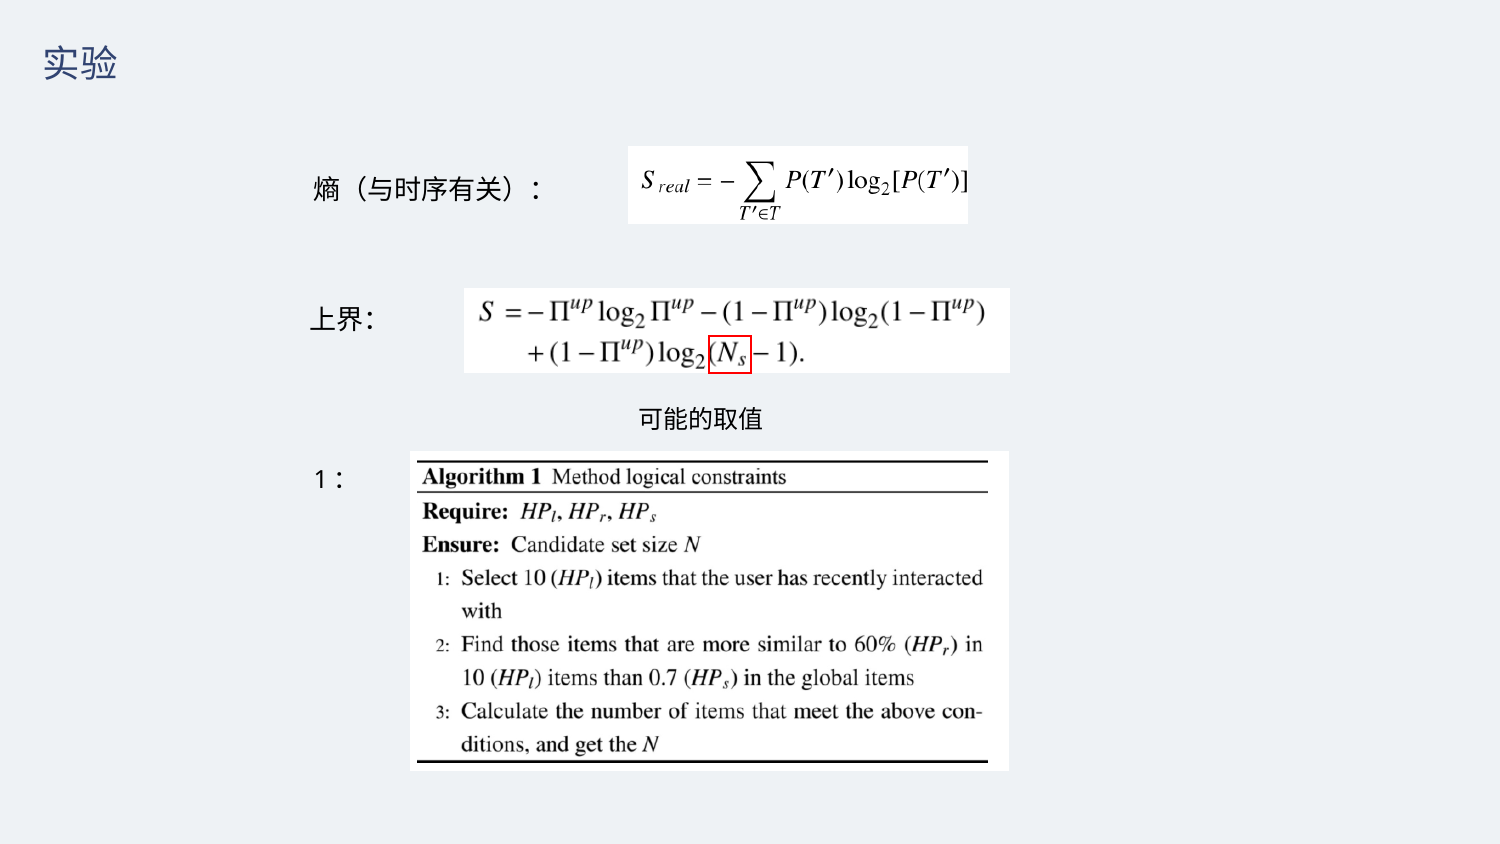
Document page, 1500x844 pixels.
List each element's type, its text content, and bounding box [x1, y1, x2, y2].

text_box 实验 [28, 32, 133, 92]
picture [628, 146, 968, 224]
picture [464, 288, 1010, 373]
picture [410, 451, 1009, 771]
